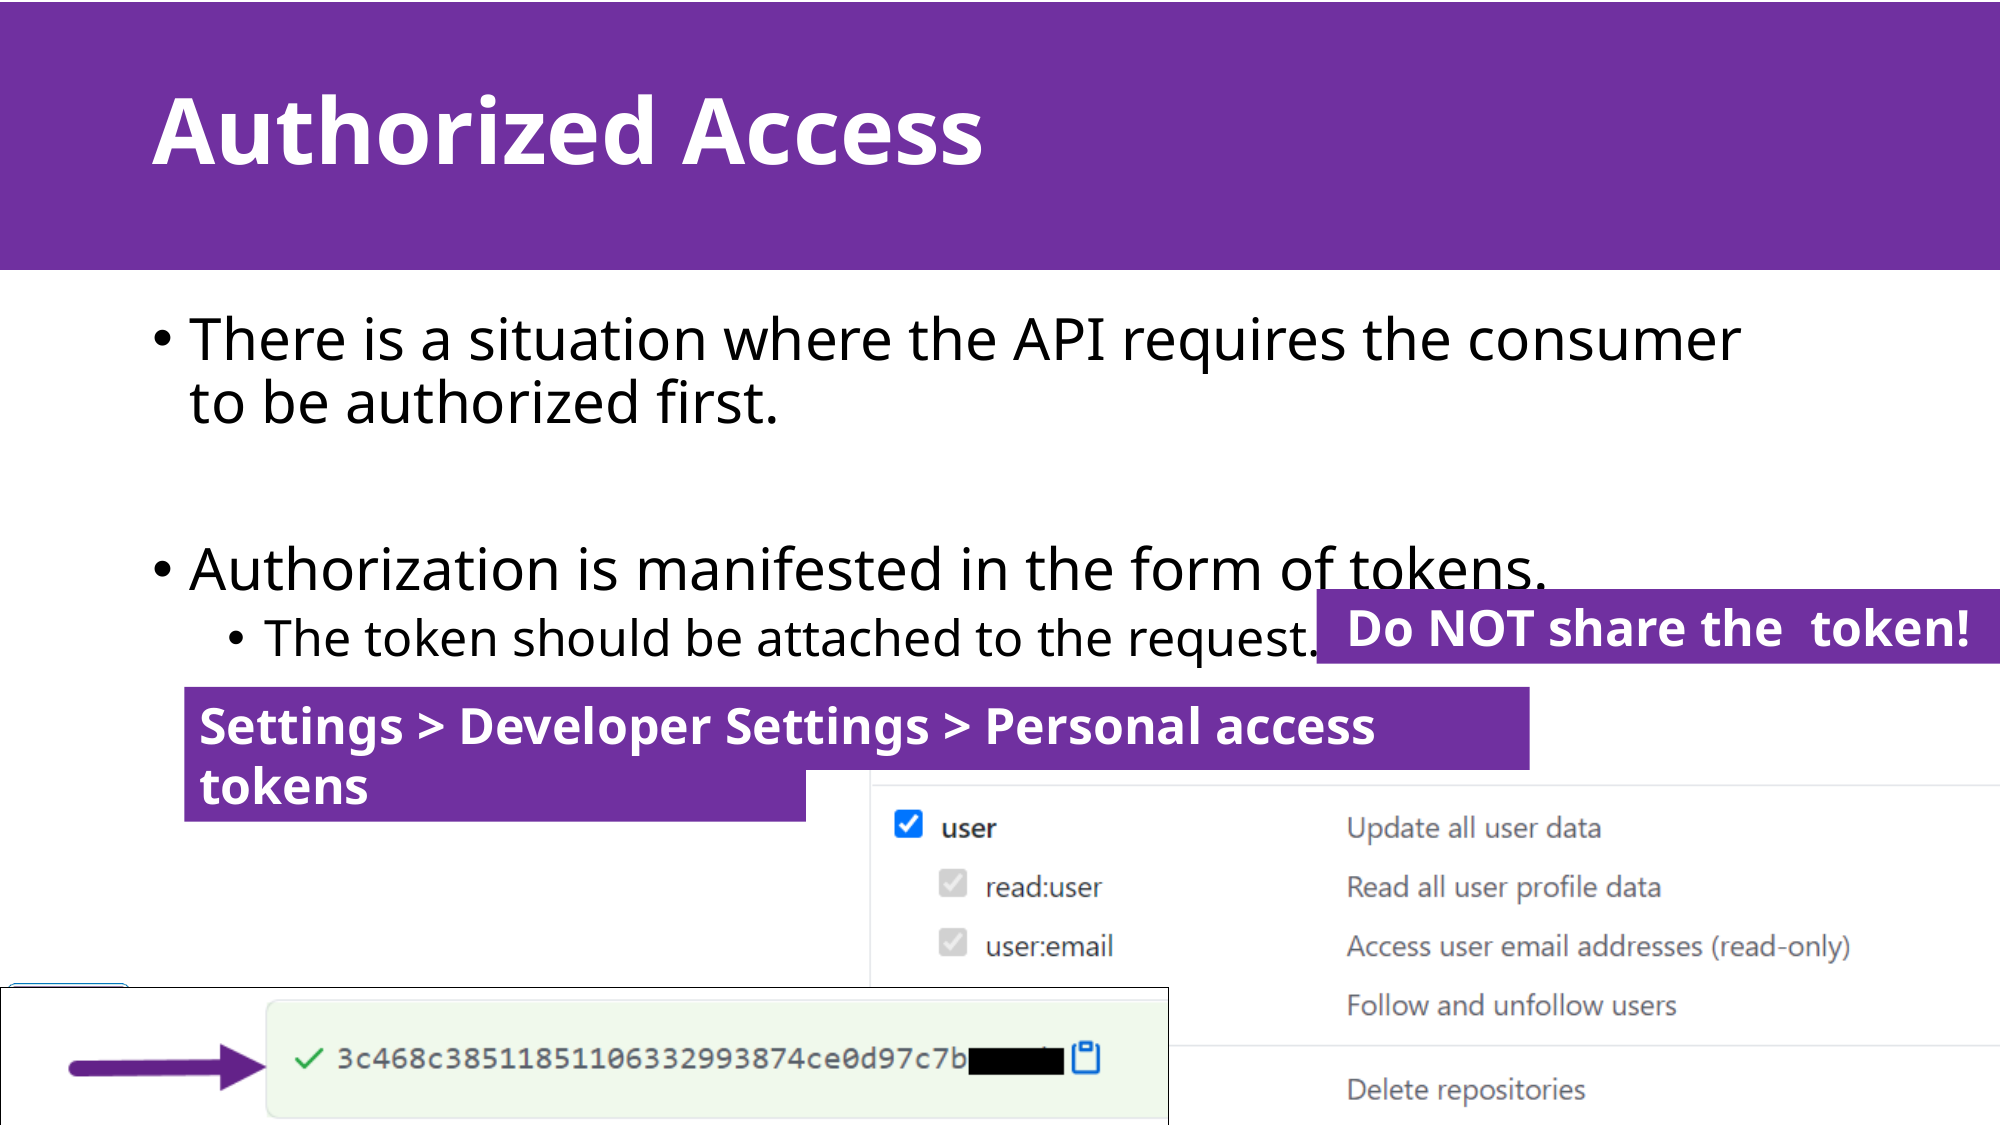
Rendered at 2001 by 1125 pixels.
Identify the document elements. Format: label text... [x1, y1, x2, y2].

title Authorized Access [137, 26, 1863, 244]
picture [0, 770, 2000, 1125]
list There is a situation where the API requires the consumer to be authorized first. Authorization is manifested in the form of tokens. The token should be attached to the request. [137, 302, 1863, 987]
text_box Settings > Developer Settings > Personal access tokens [184, 686, 1530, 822]
text_box Do NOT share the token! [1316, 589, 2000, 664]
